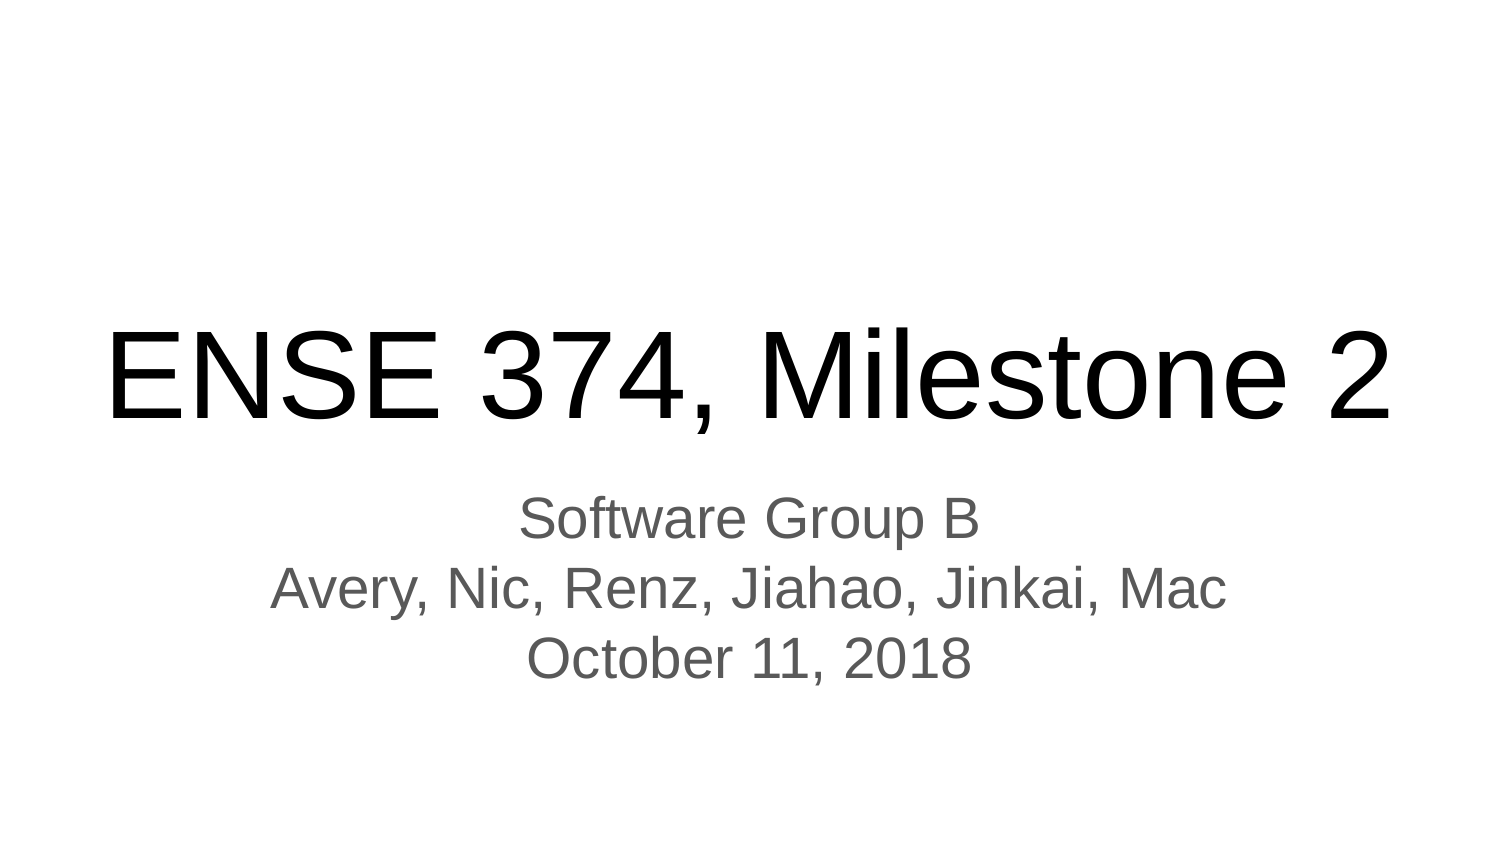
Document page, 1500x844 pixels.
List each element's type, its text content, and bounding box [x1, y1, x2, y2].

subtitle Software Group B Avery, Nic, Renz, Jiahao, Jinkai, Mac October 11, 2018 [51, 464, 1449, 595]
title ENSE 374, Milestone 2 [51, 122, 1449, 459]
